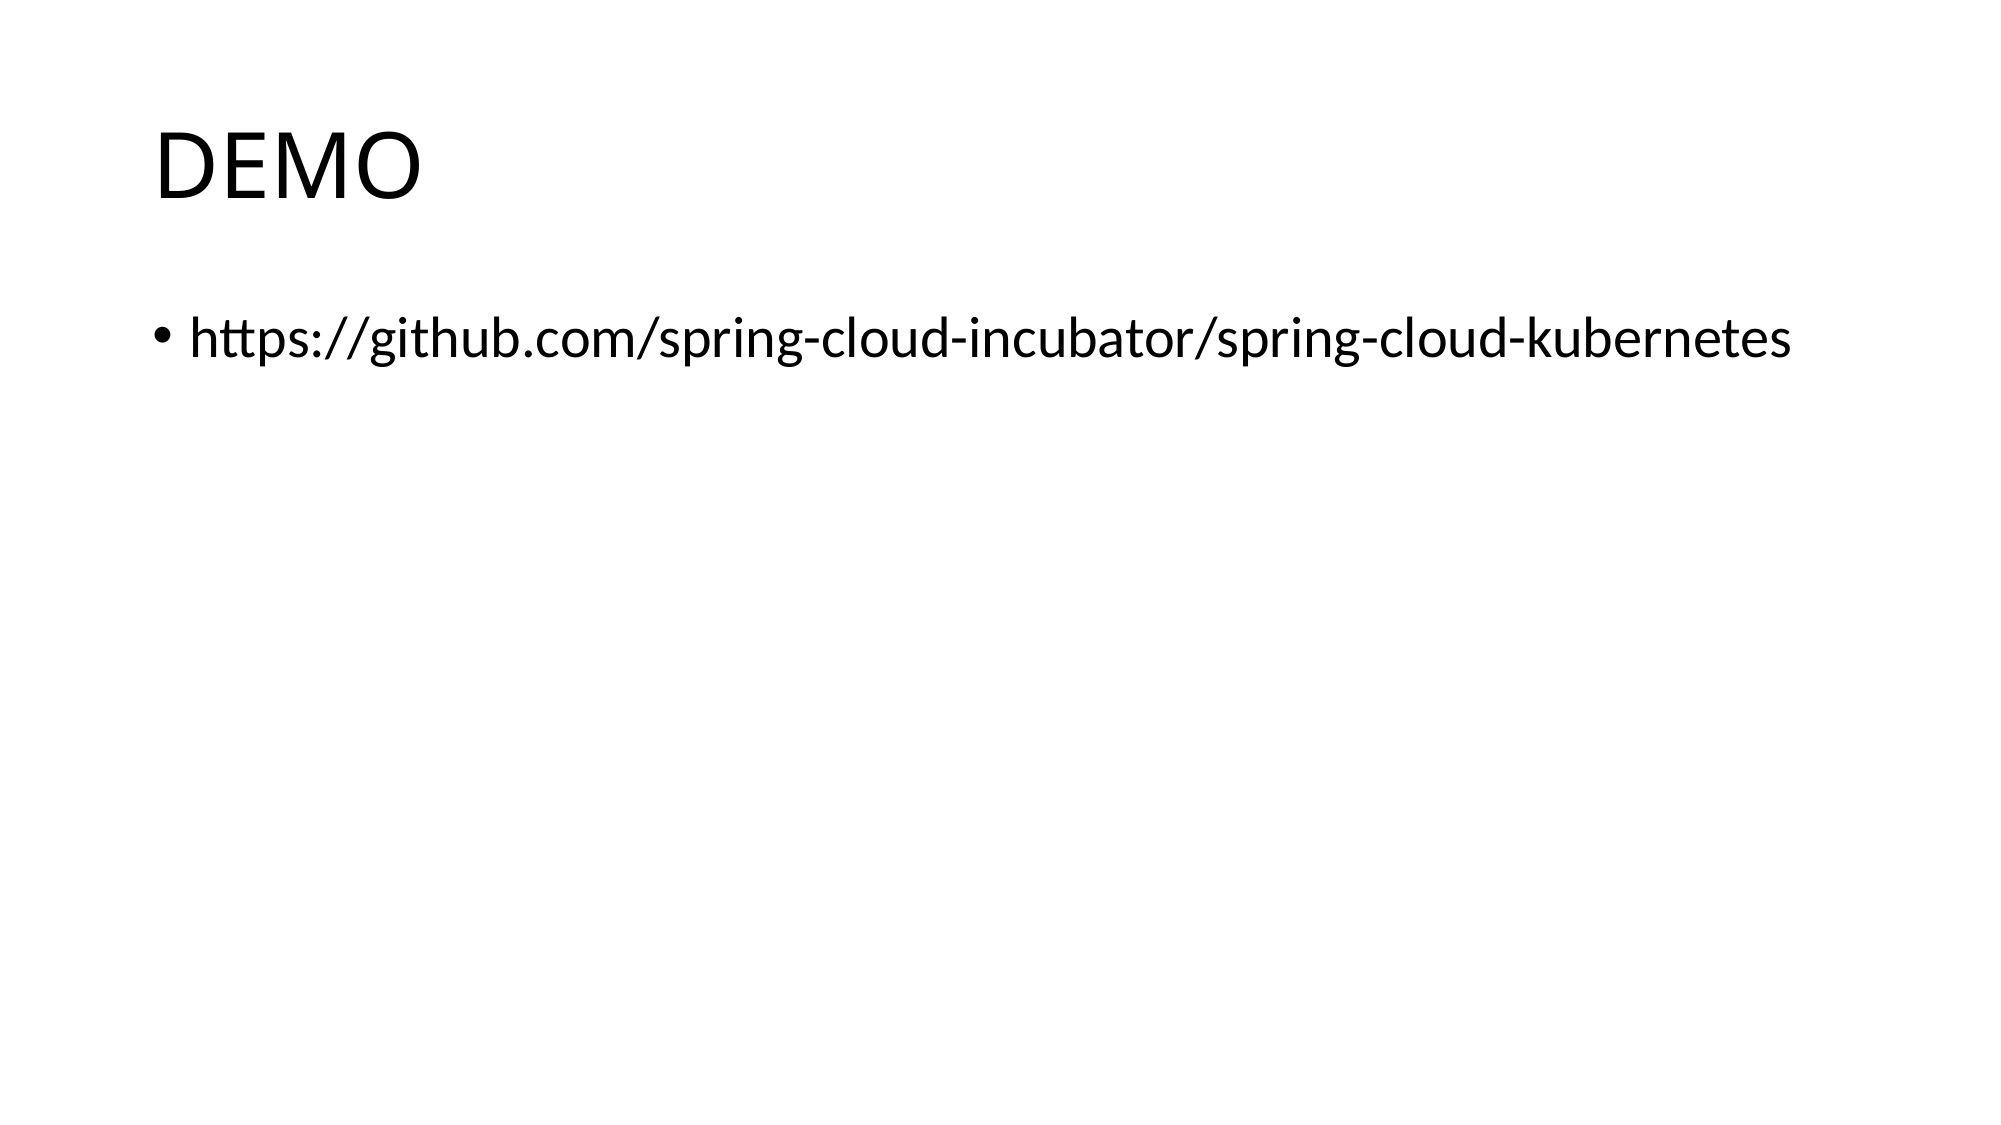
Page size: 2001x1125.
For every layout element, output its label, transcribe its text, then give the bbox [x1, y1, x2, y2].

title DEMO [137, 59, 1863, 278]
list https://github.com/spring-cloud-incubator/spring-cloud-kubernetes [137, 299, 1863, 1014]
